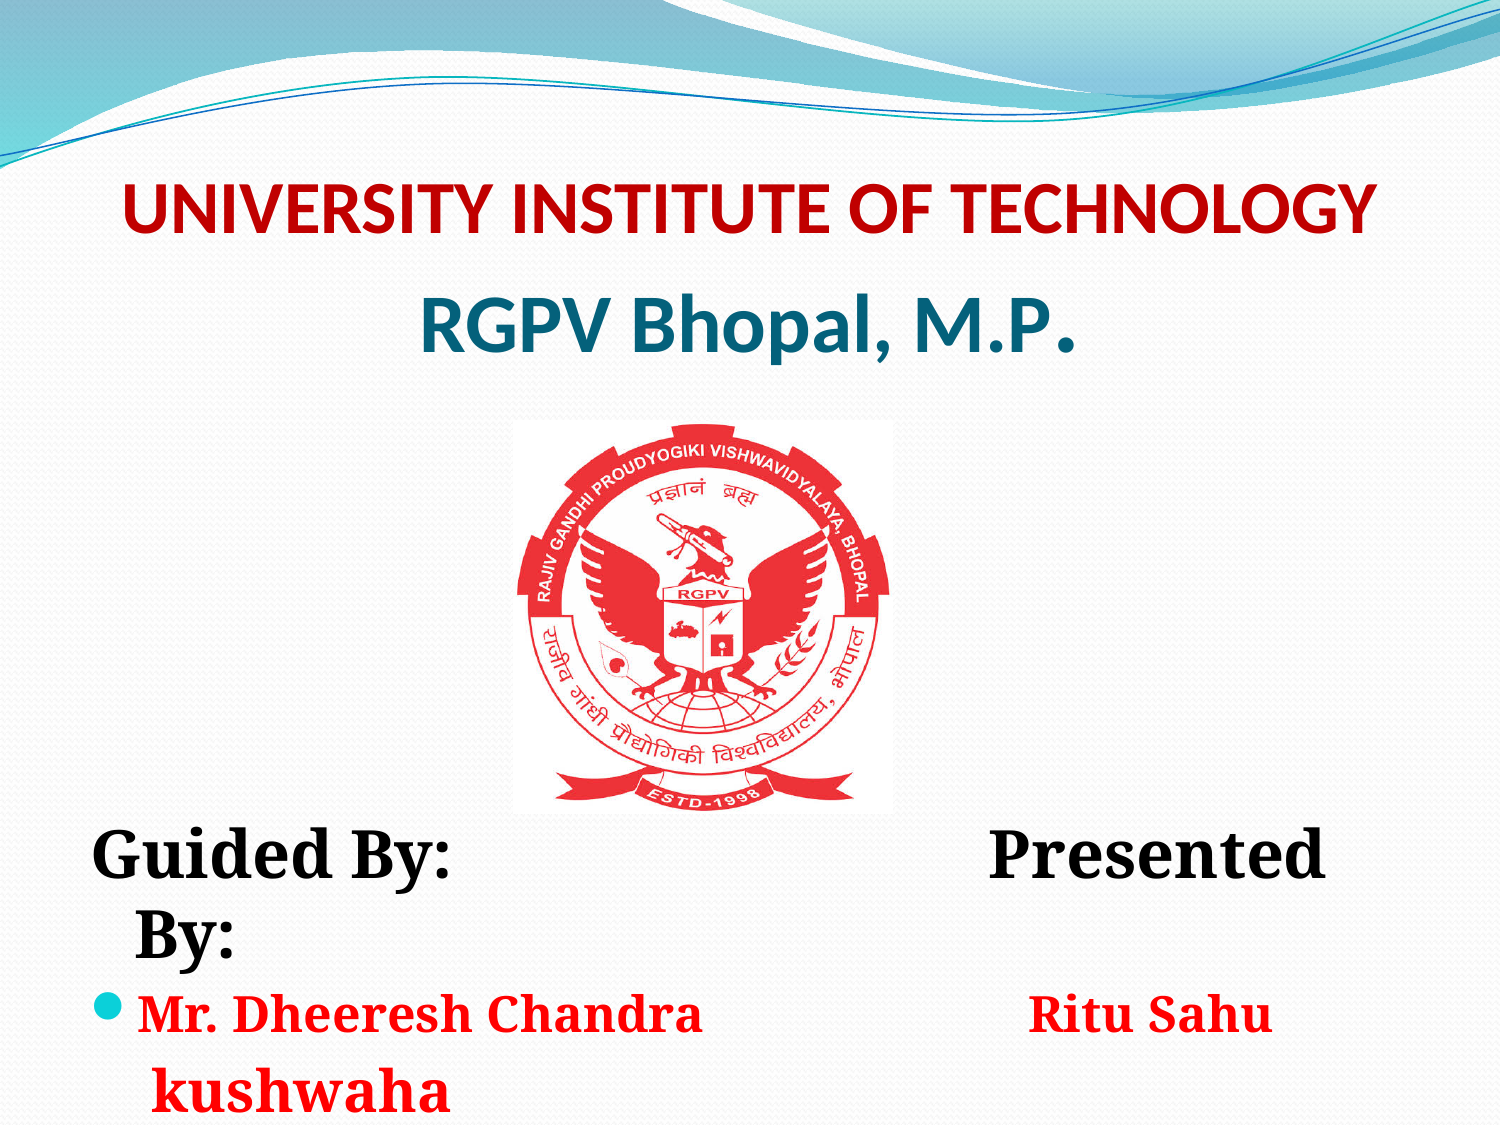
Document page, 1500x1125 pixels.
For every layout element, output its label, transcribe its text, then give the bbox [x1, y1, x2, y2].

picture [513, 420, 893, 814]
title ADD PRODUCT CATEGORY PAGE [506, 726, 897, 826]
list Guided By: Presented By: Mr. Dheeresh Chandra Ritu Sahu kushwaha [74, 726, 1426, 1038]
title UNIVERSITY INSTITUTE OF TECHNOLOGY RGPV Bhopal, M.P. [74, 115, 1426, 374]
